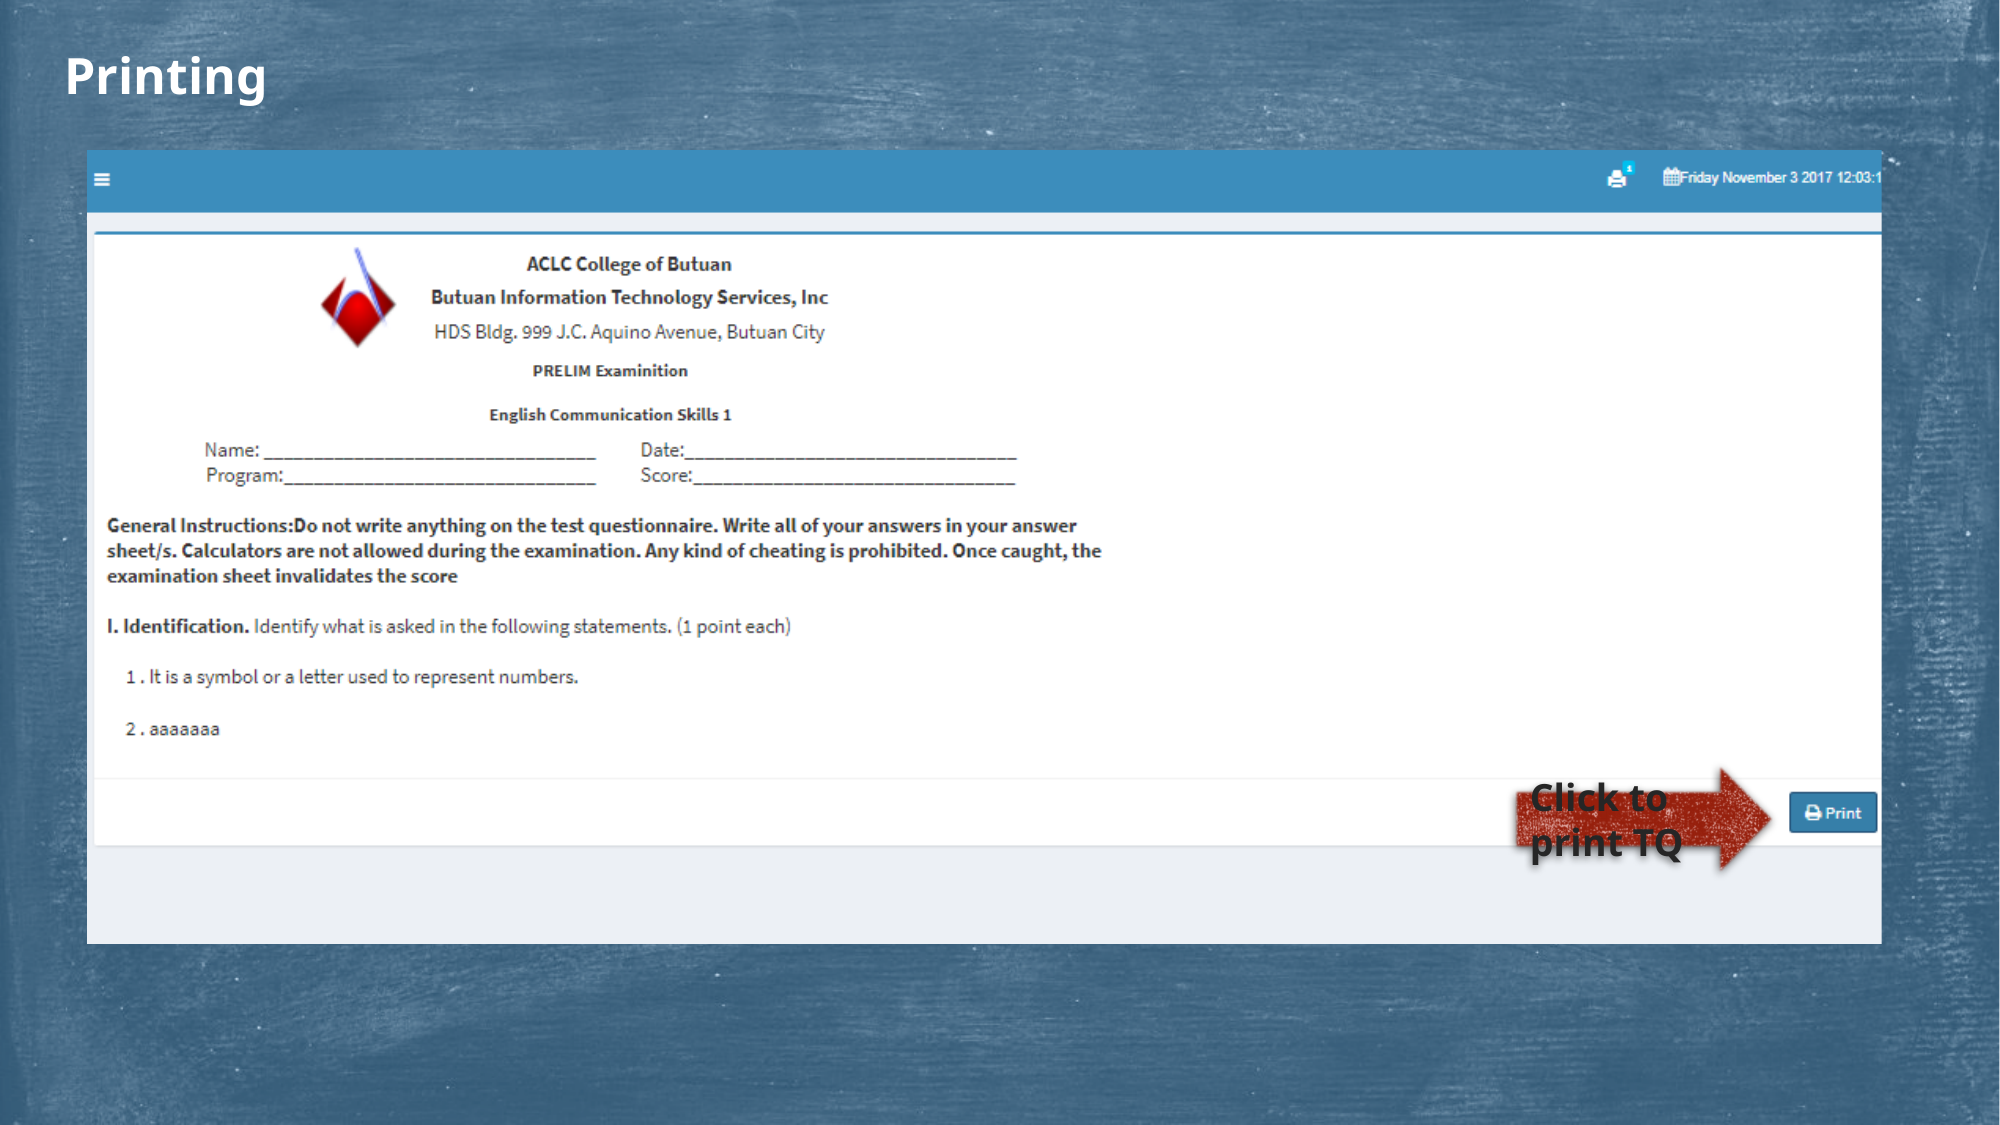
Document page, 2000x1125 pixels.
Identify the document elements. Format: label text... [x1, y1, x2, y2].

picture [87, 150, 1881, 945]
text_box Printing [49, 37, 283, 173]
